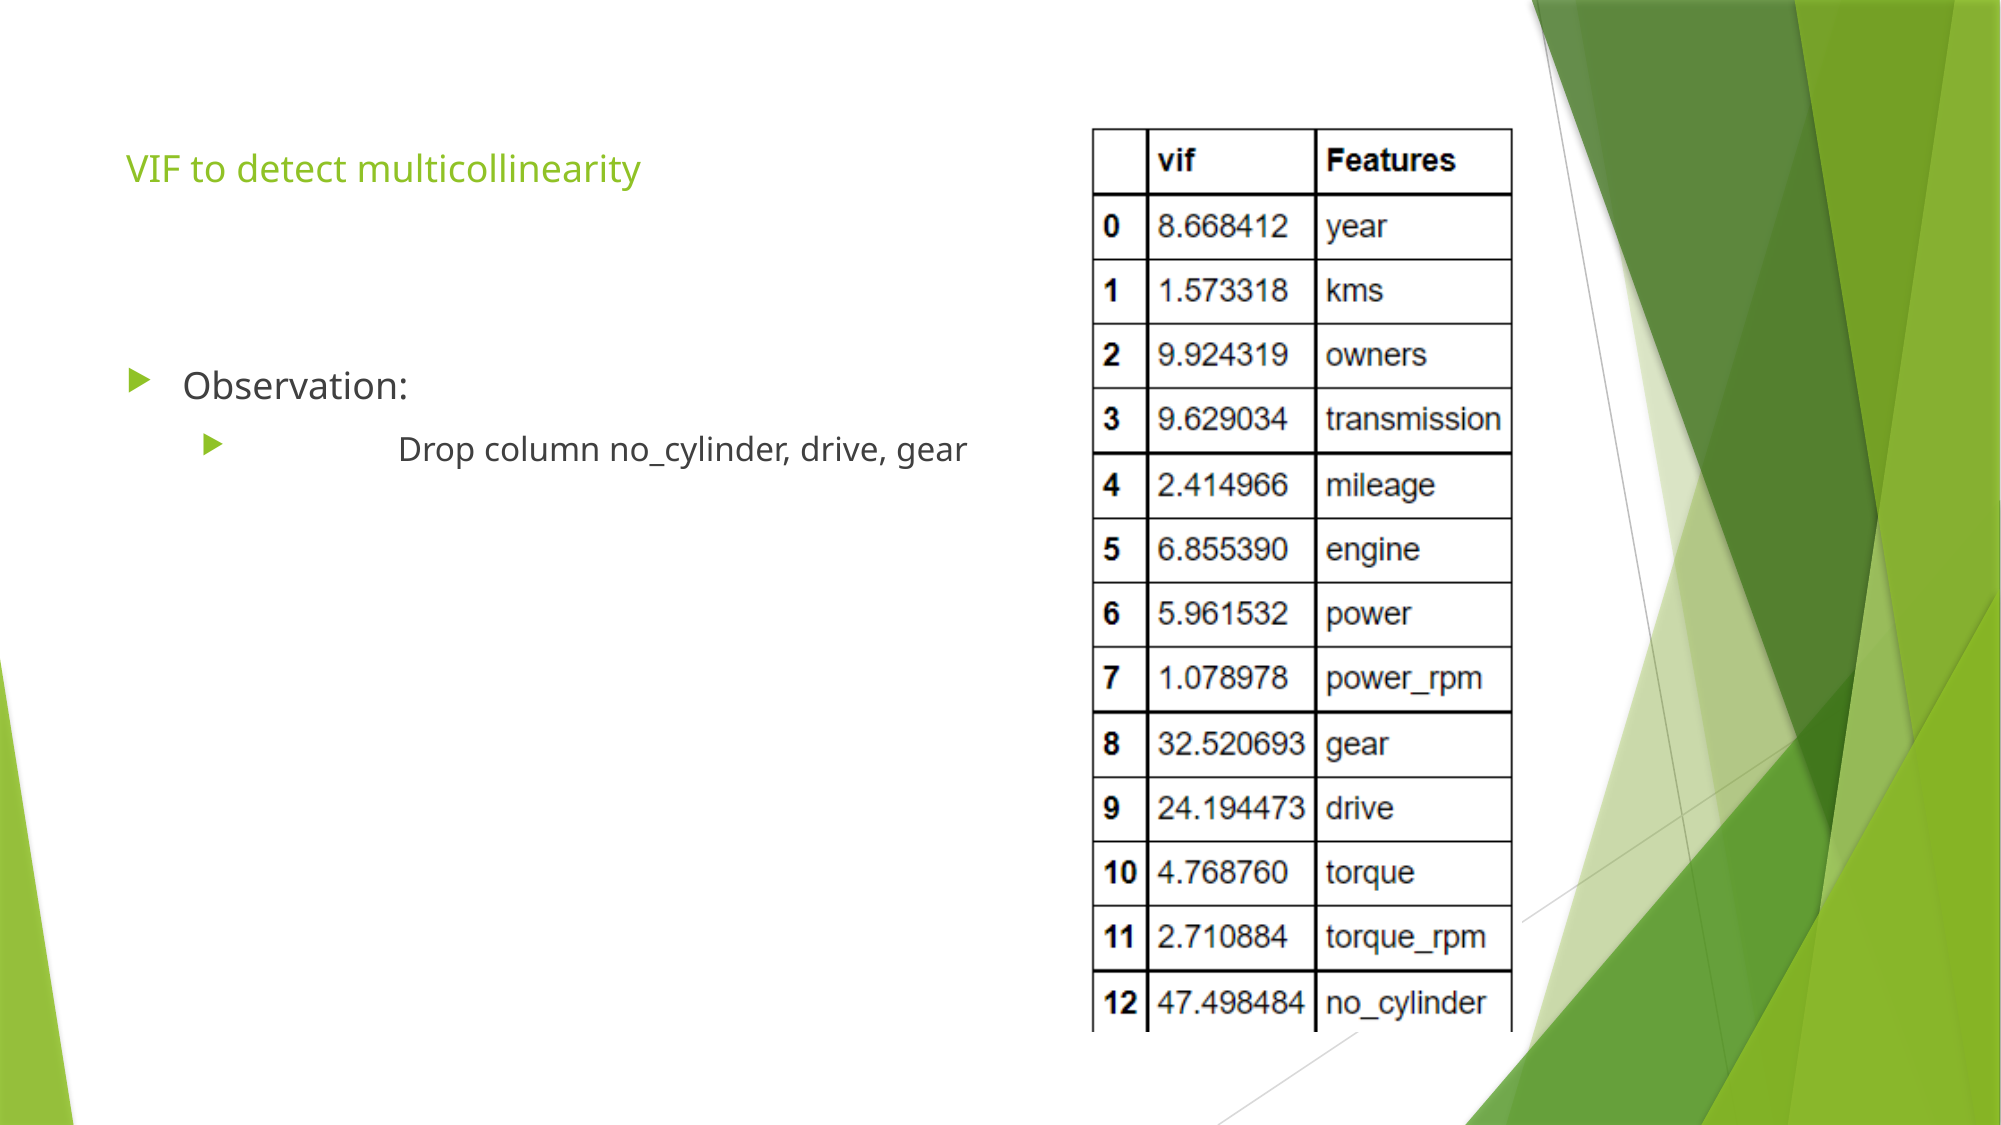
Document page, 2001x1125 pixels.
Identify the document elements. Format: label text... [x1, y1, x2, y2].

picture [1080, 118, 1522, 1033]
list Observation: Drop column no_cylinder, drive, gear [111, 354, 1075, 992]
title VIF to detect multicollinearity [111, 137, 1075, 354]
